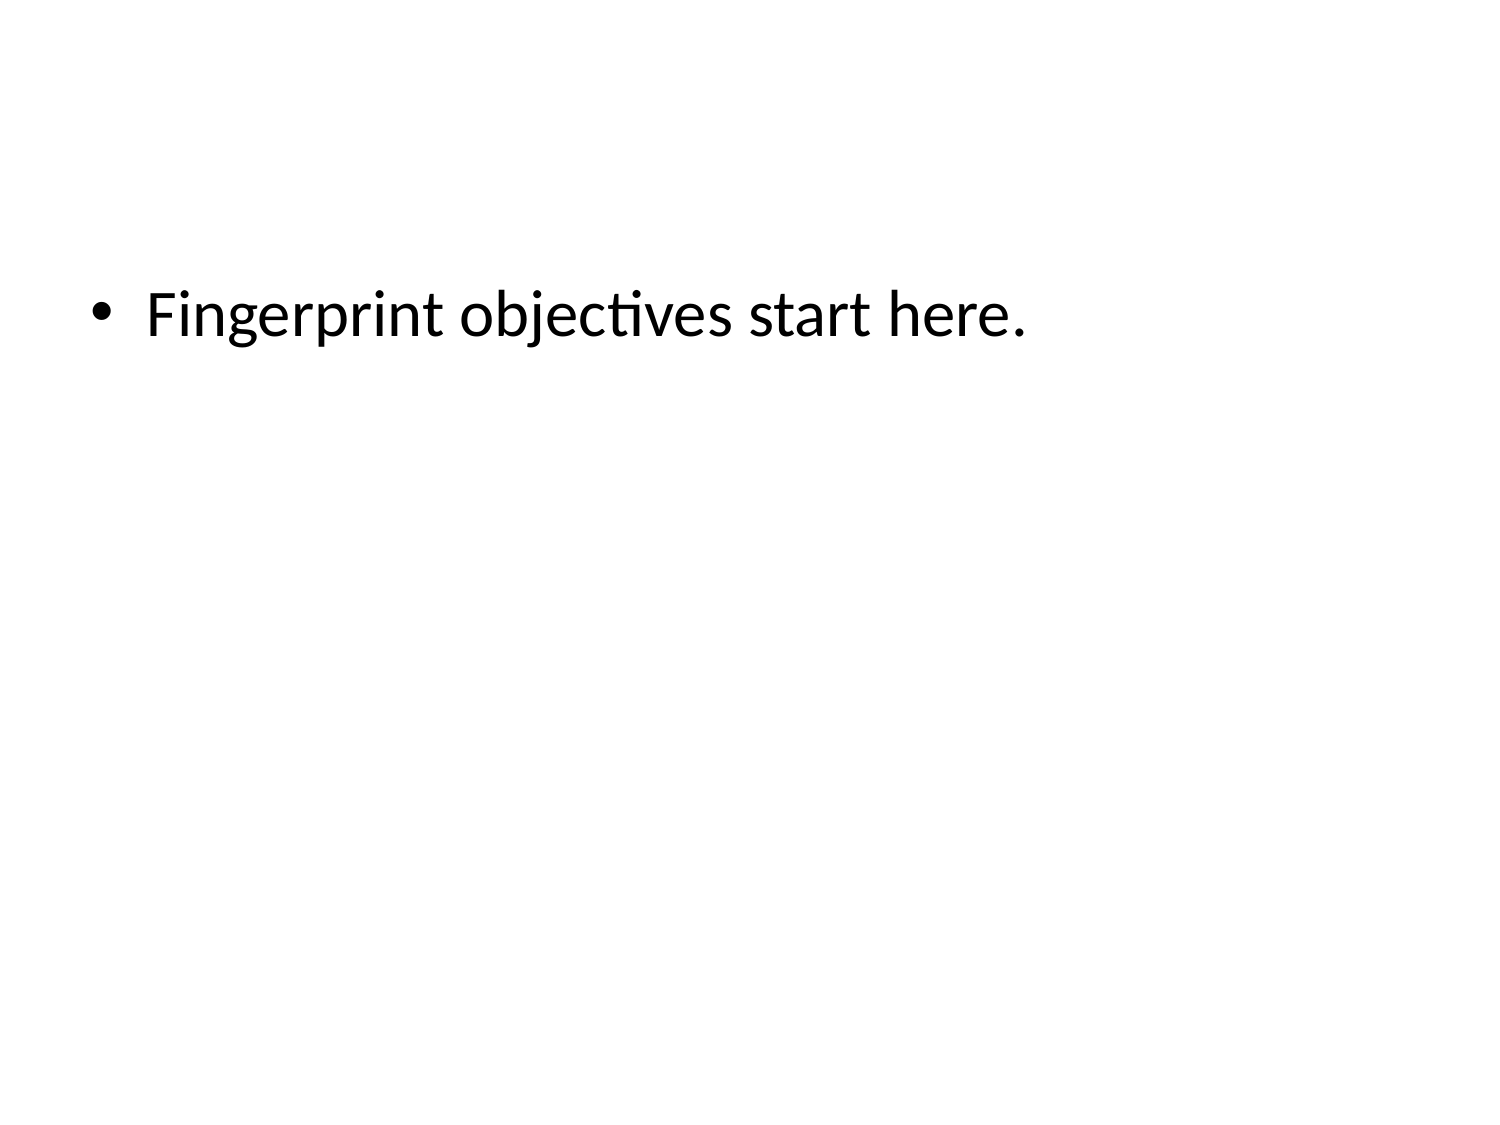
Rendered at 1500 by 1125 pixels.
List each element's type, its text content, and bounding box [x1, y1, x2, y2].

list Fingerprint objectives start here. [75, 262, 1425, 1005]
